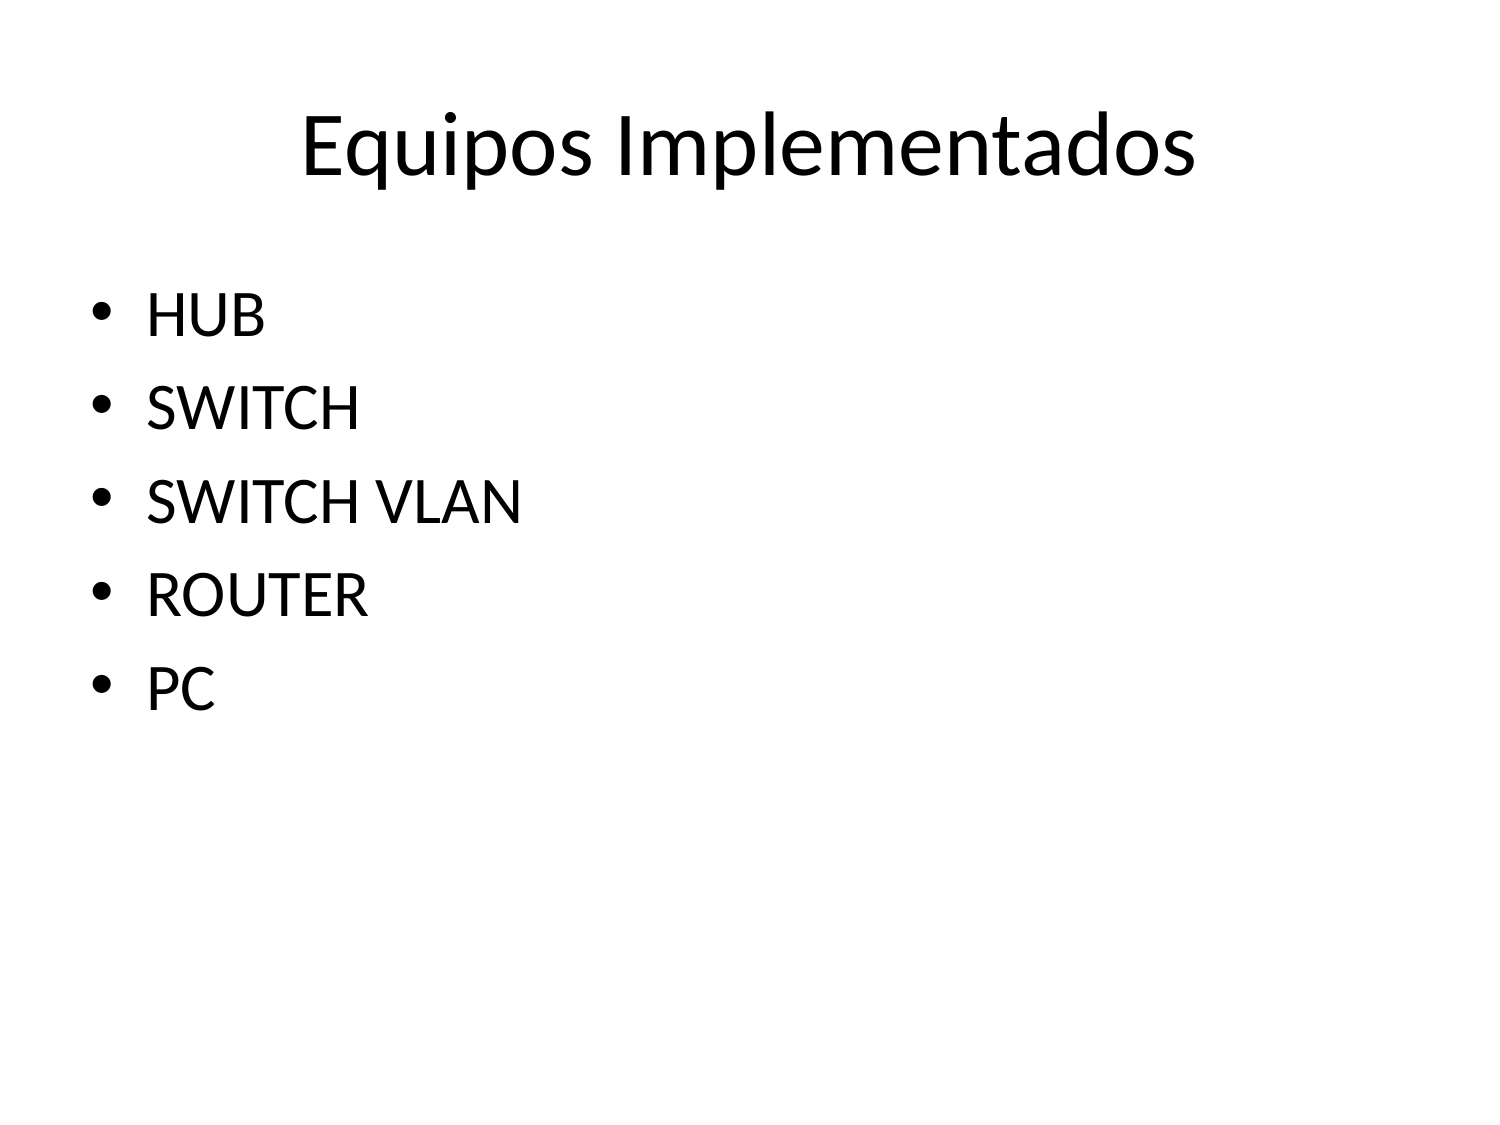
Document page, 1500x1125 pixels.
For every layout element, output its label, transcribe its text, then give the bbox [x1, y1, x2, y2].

list HUB SWITCH SWITCH VLAN ROUTER PC [75, 262, 1425, 1005]
title Equipos Implementados [75, 45, 1425, 233]
